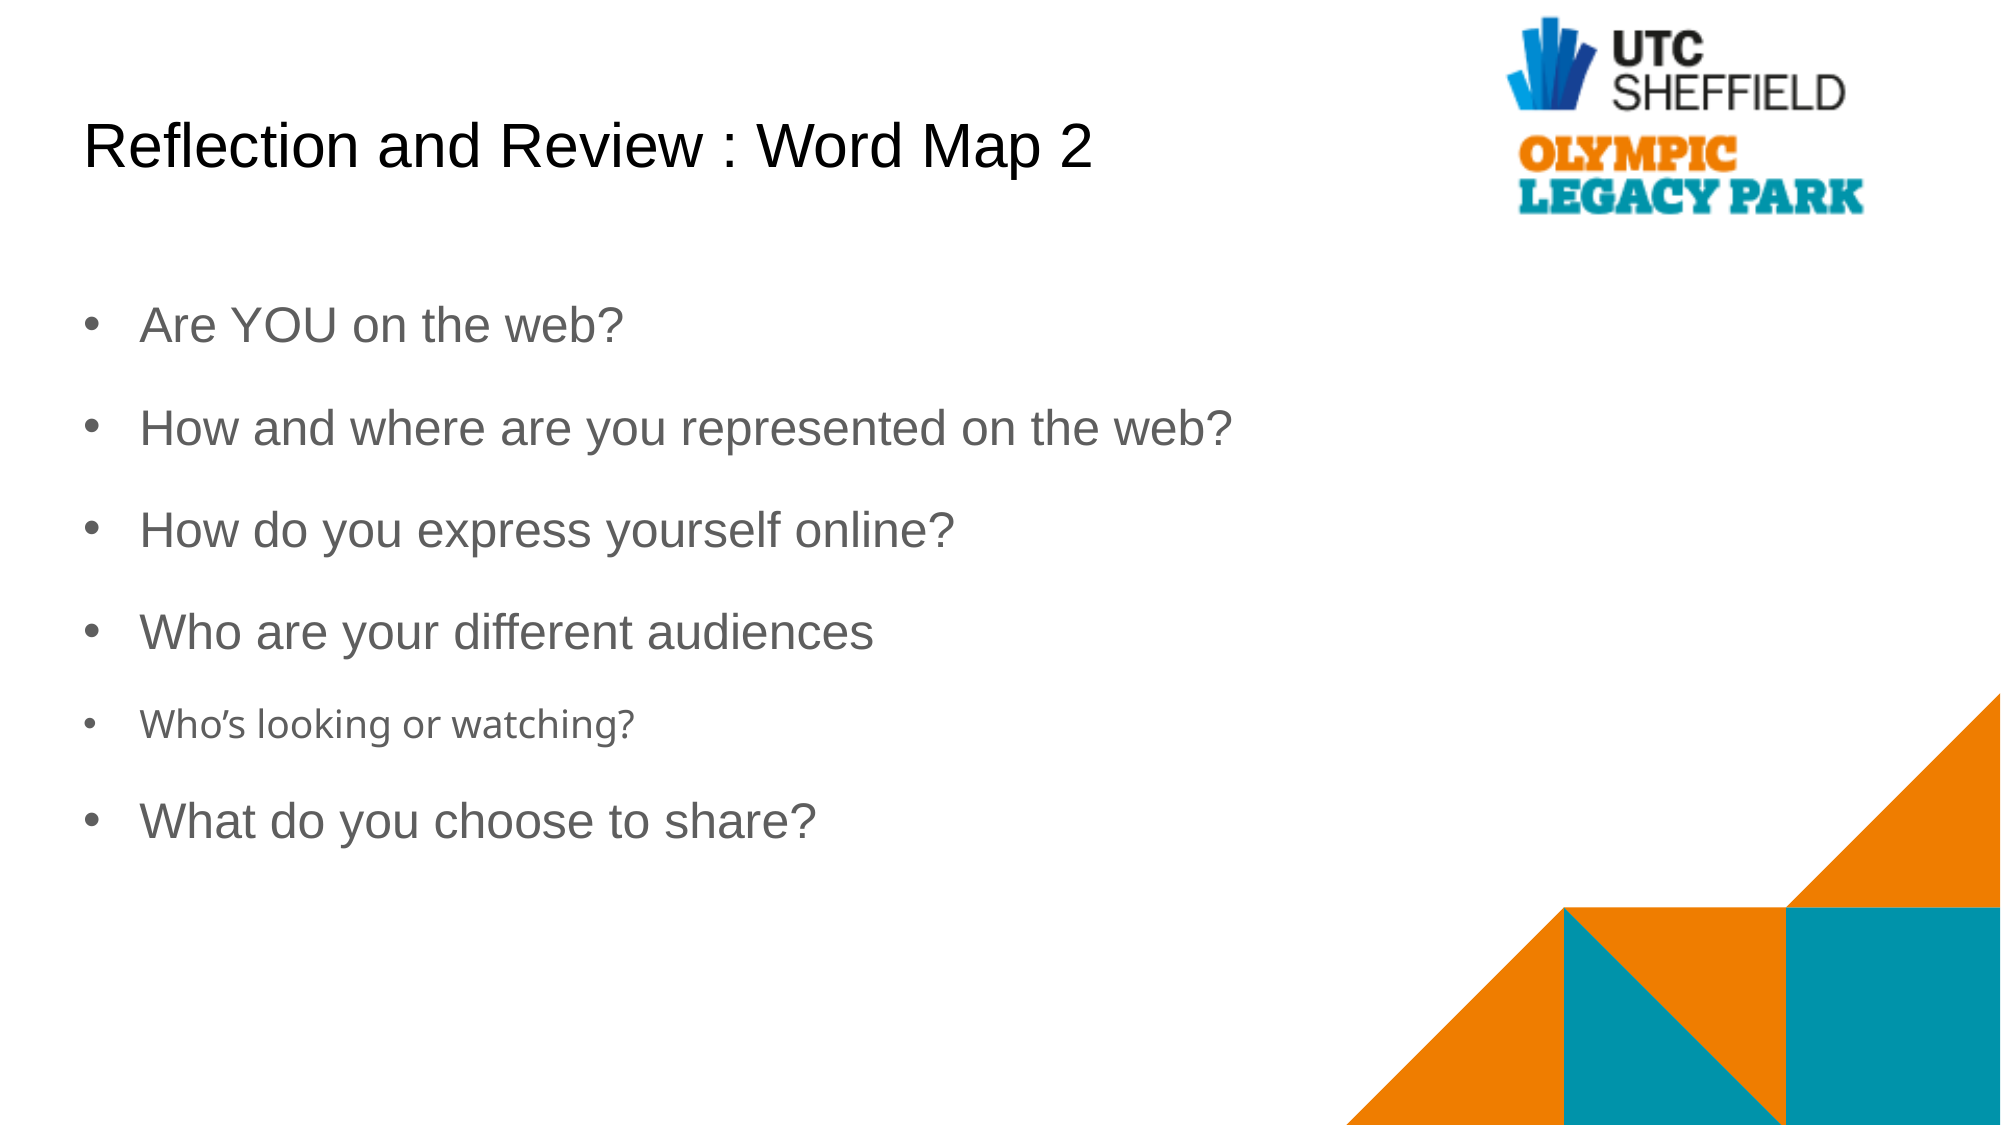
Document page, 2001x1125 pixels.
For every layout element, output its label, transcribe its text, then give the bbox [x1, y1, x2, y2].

title Reflection and Review : Word Map 2 [68, 89, 1932, 223]
list Are YOU on the web? How and where are you represented on the web? How do you express yourself online? Who are your different audiences Who’s looking or watching? What do you choose to share? [68, 268, 1932, 1000]
picture [1479, 0, 2000, 244]
